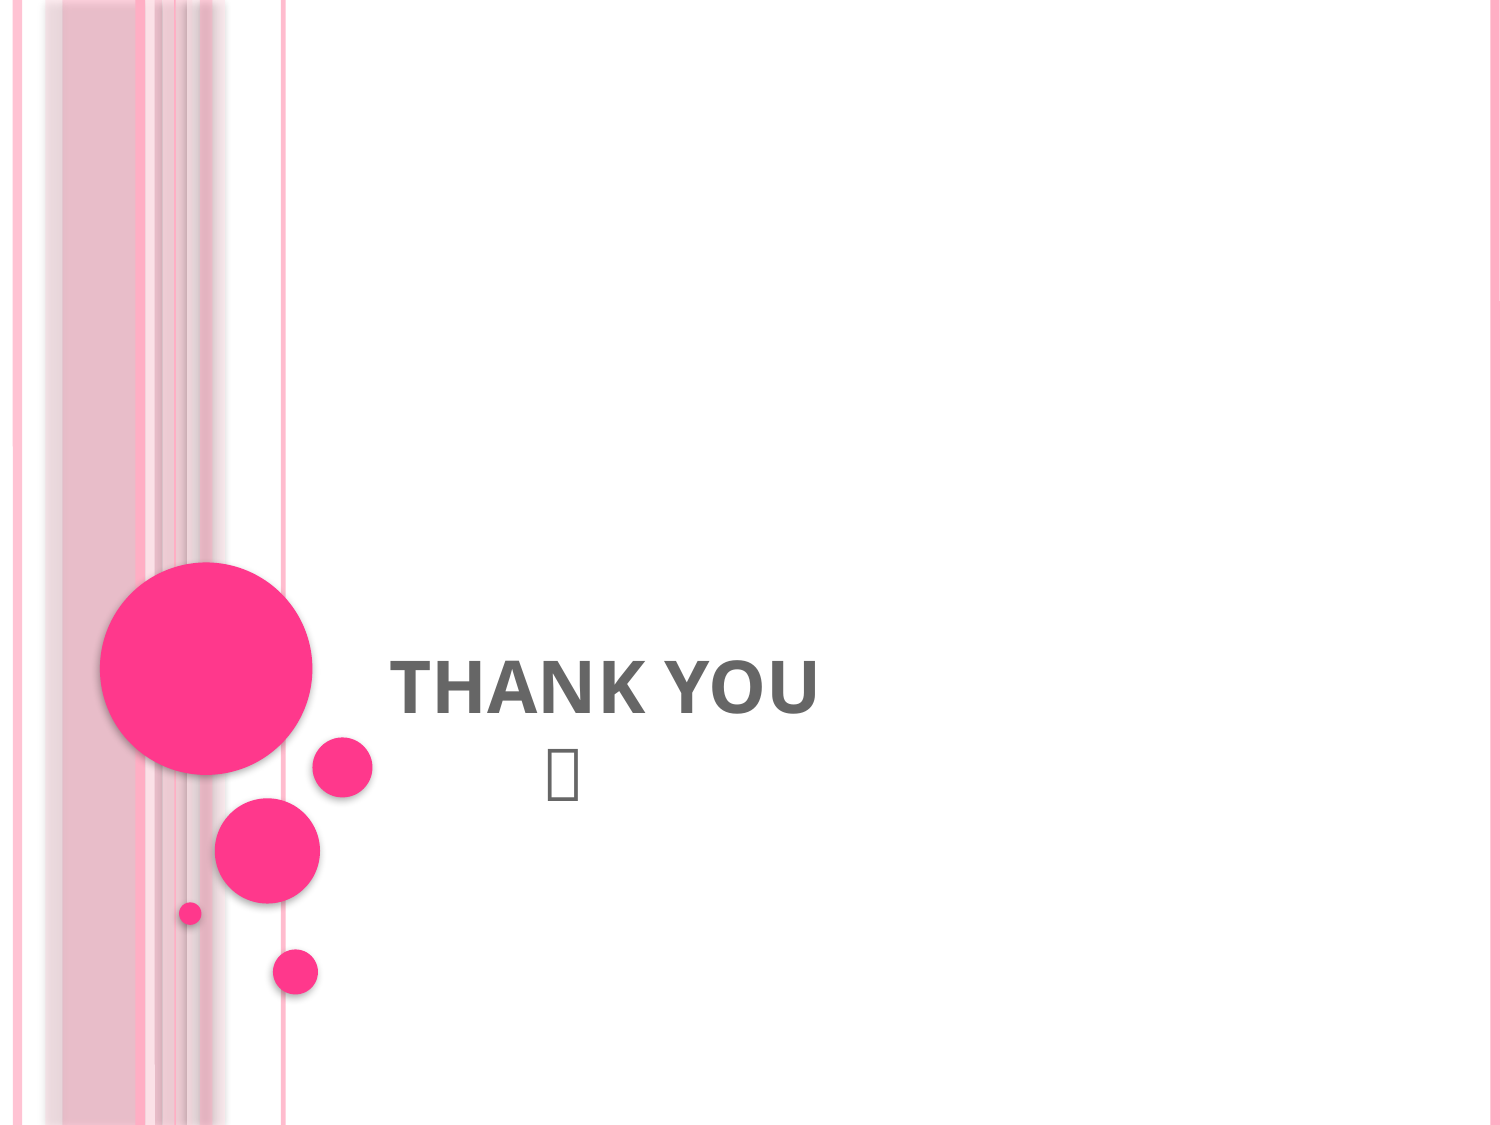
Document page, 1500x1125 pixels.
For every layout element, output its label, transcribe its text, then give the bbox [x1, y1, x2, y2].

title Thank You  [375, 512, 1388, 824]
